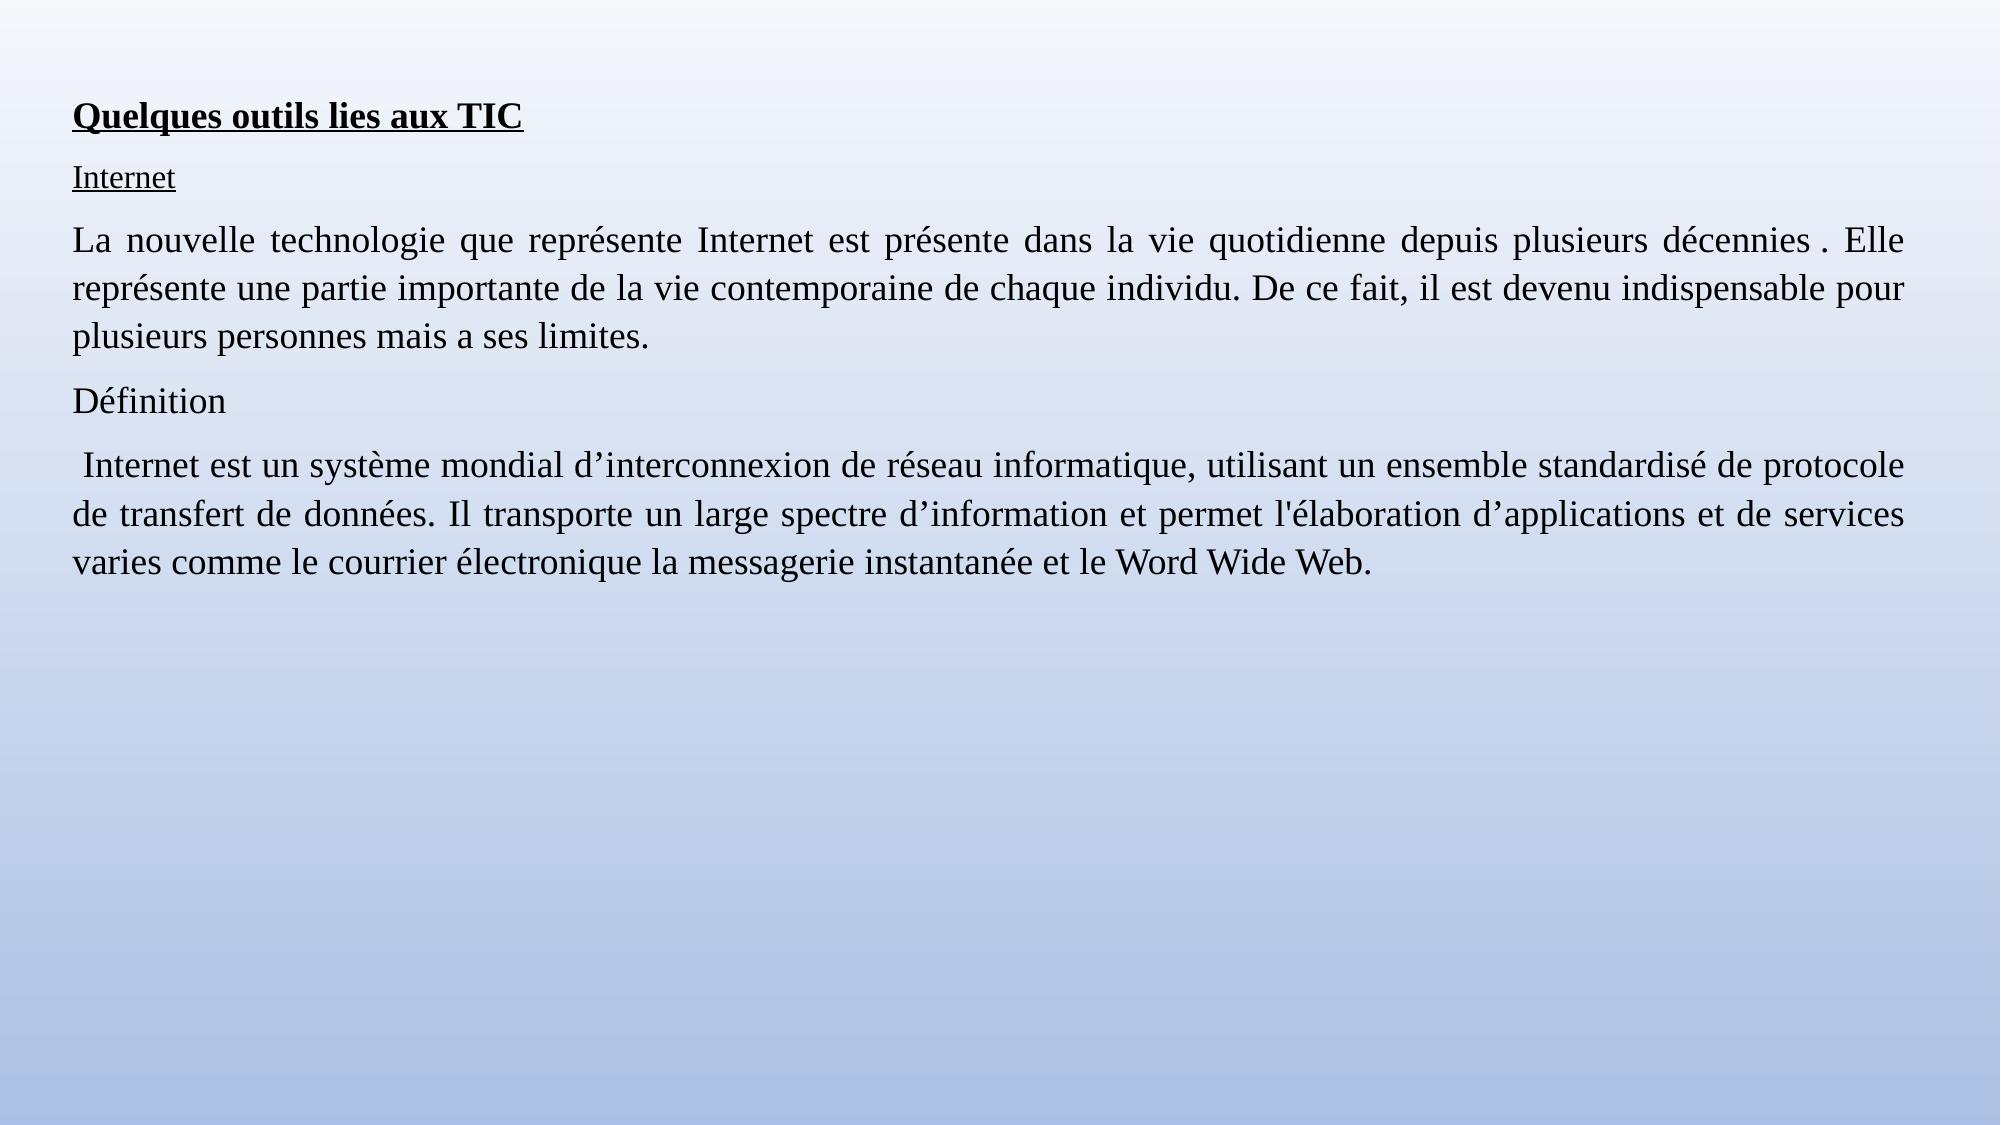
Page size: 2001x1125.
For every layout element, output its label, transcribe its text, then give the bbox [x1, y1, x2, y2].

text_box Quelques outils lies aux TIC Internet La nouvelle technologie que représente Internet est présente dans la vie quotidienne depuis plusieurs décennies . Elle représente une partie importante de la vie contemporaine de chaque individu. De ce fait, il est devenu indispensable pour plusieurs personnes mais a ses limites. Définition Internet est un système mondial d’interconnexion de réseau informatique, utilisant un ensemble standardisé de protocole de transfert de données. Il transporte un large spectre d’information et permet l'élaboration d’applications et de services varies comme le courrier électronique la messagerie instantanée et le Word Wide Web. [57, 80, 1923, 651]
